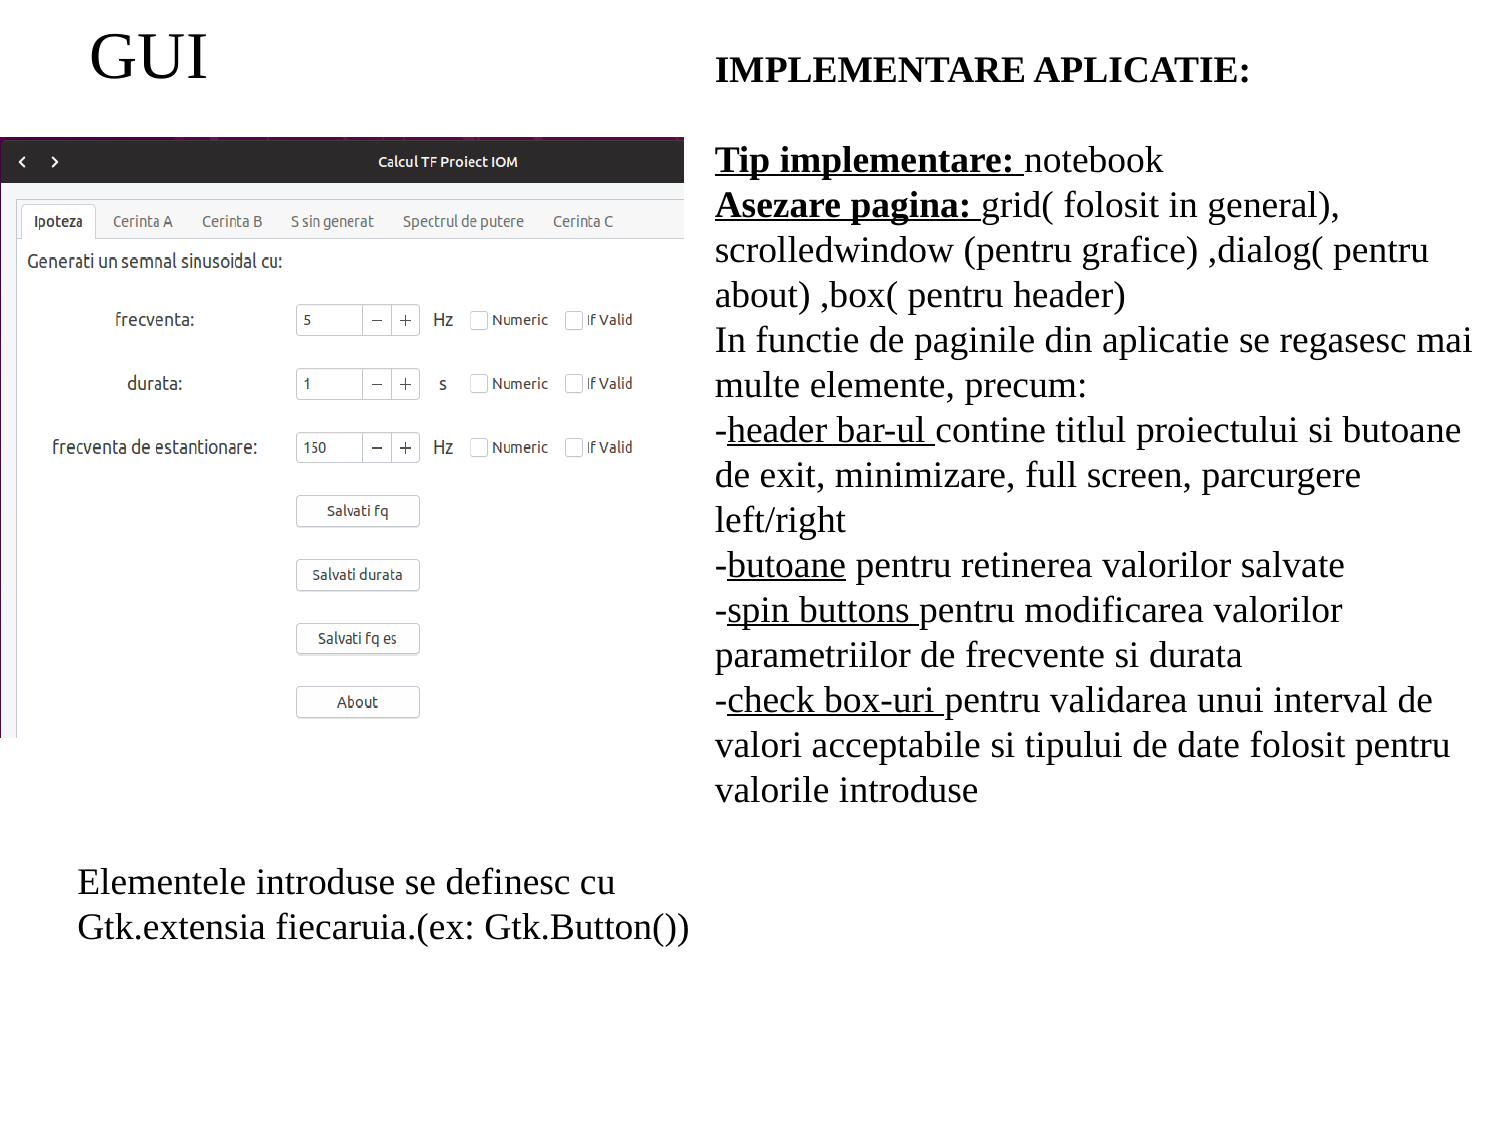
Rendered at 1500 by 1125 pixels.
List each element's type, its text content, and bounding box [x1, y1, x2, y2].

picture [0, 137, 685, 738]
text_box GUI [74, 0, 1425, 150]
text_box IMPLEMENTARE APLICATIE: Tip implementare: notebook Asezare pagina: grid( folosit in general), scrolledwindow (pentru grafice) ,dialog( pentru about) ,box( pentru header) In functie de paginile din aplicatie se regasesc mai multe elemente, precum: -header bar-ul contine titlul proiectului si butoane de exit, minimizare, full screen, parcurgere left/right -butoane pentru retinerea valorilor salvate -spin buttons pentru modificarea valorilor parametriilor de frecvente si durata -check box-uri pentru validarea unui interval de valori acceptabile si tipului de date folosit pentru valorile introduse [699, 37, 1500, 908]
text_box Elementele introduse se definesc cu Gtk.extensia fiecaruia.(ex: Gtk.Button()) [62, 849, 763, 955]
